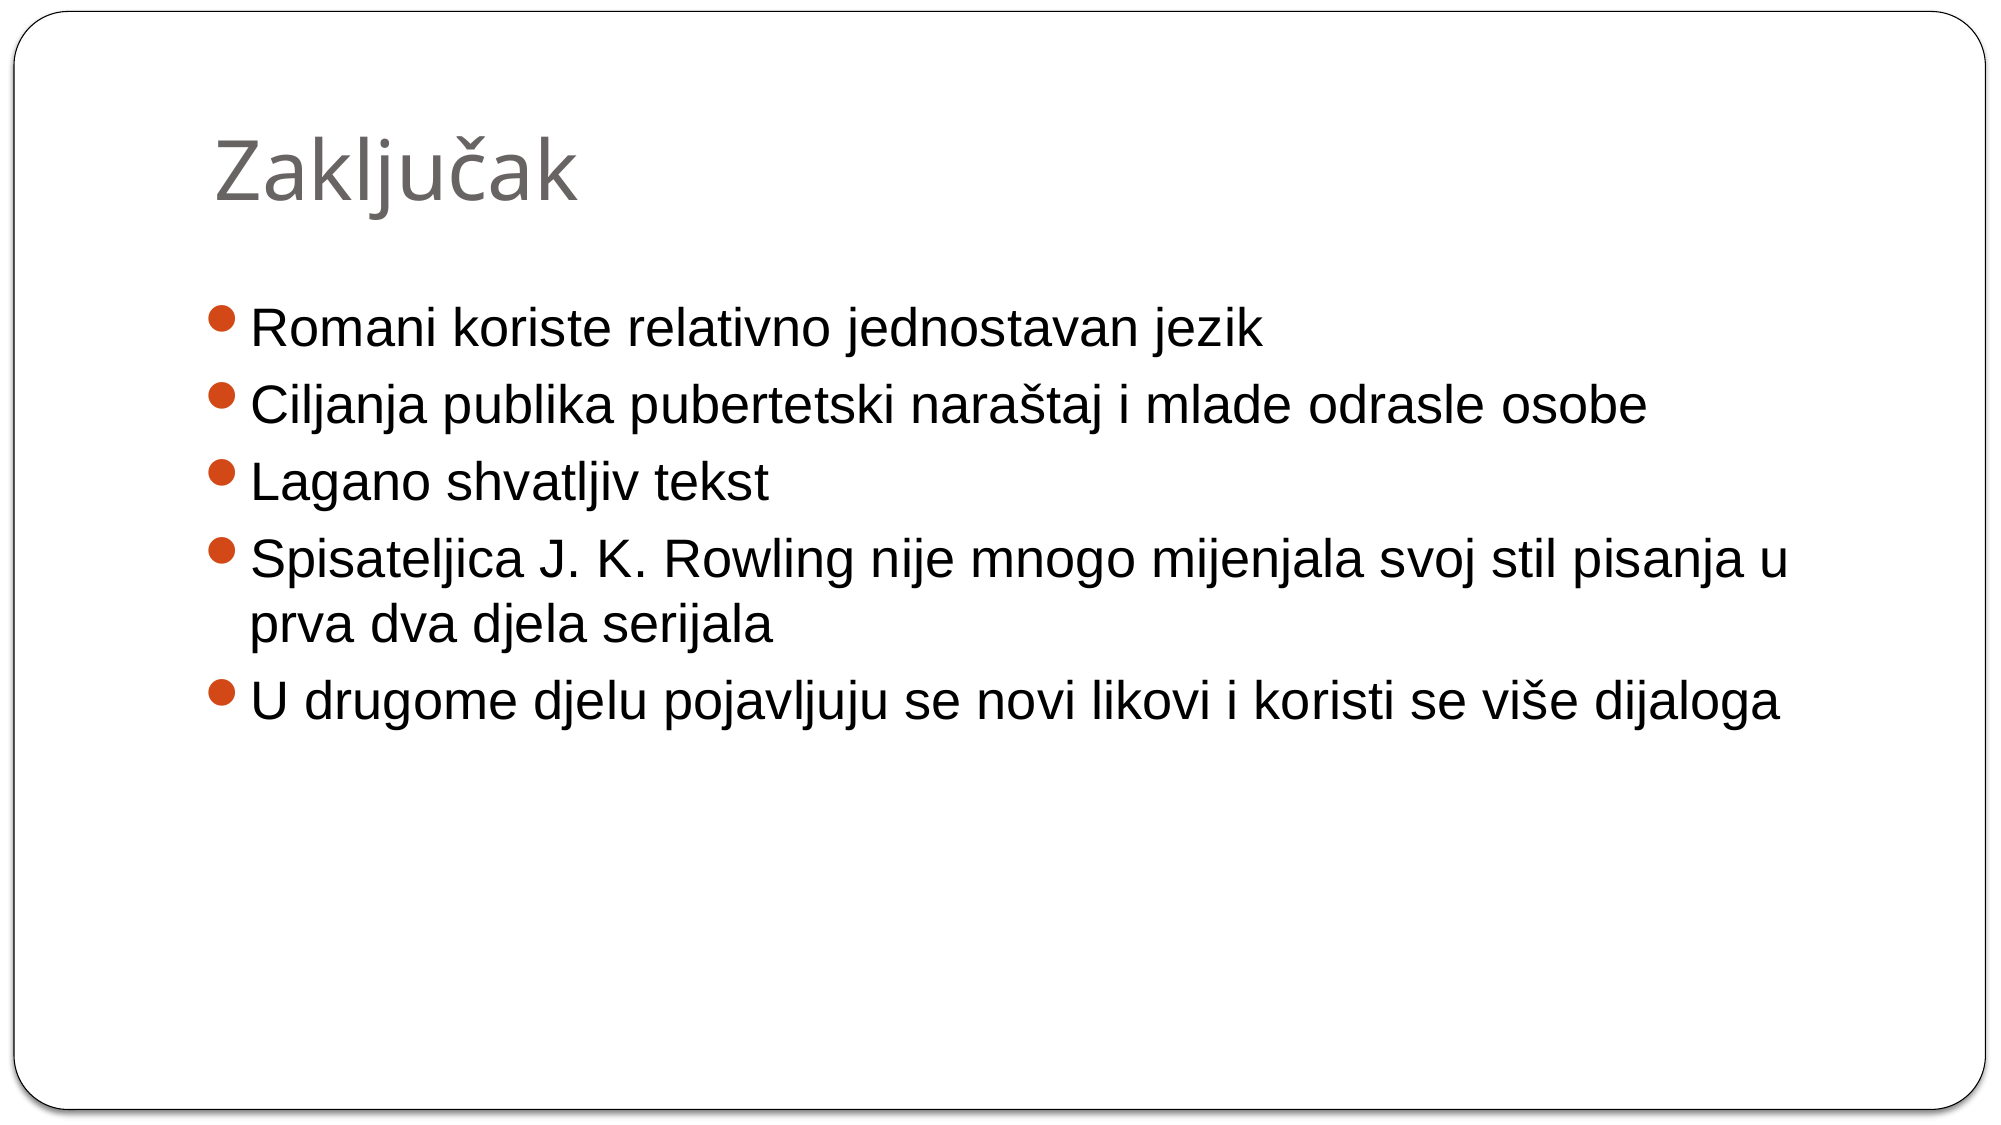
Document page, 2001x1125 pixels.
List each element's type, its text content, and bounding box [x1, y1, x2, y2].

list Romani koriste relativno jednostavan jezik Ciljanja publika pubertetski naraštaj i mlade odrasle osobe Lagano shvatljiv tekst Spisateljica J. K. Rowling nije mnogo mijenjala svoj stil pisanja u prva dva djela serijala U drugome djelu pojavljuju se novi likovi i koristi se više dijaloga [189, 284, 1890, 1035]
title Zaključak [200, 45, 1900, 233]
